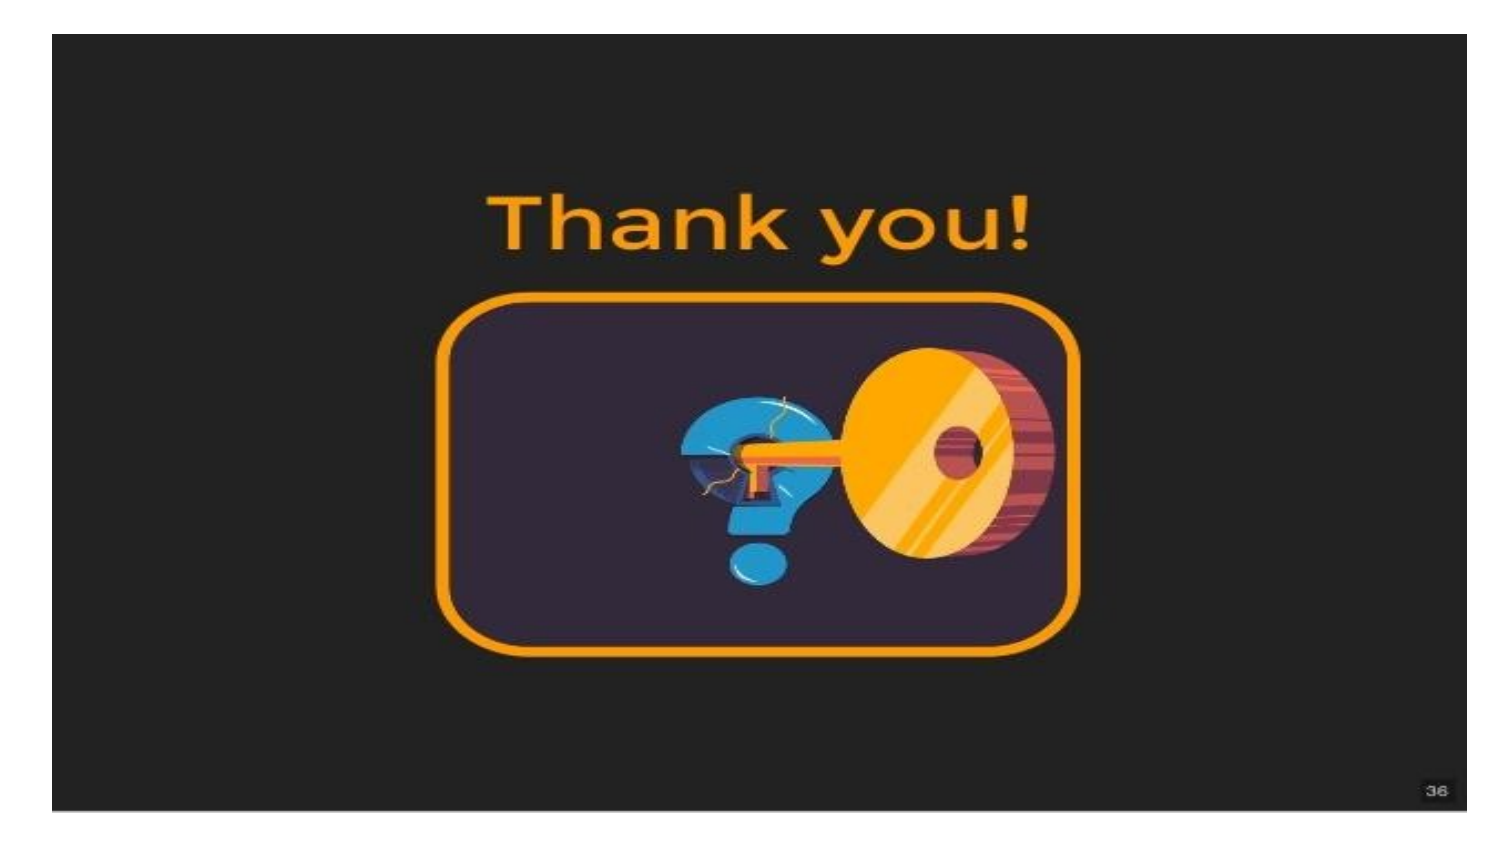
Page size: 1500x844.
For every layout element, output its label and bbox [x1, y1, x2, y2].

picture [52, 34, 1468, 813]
